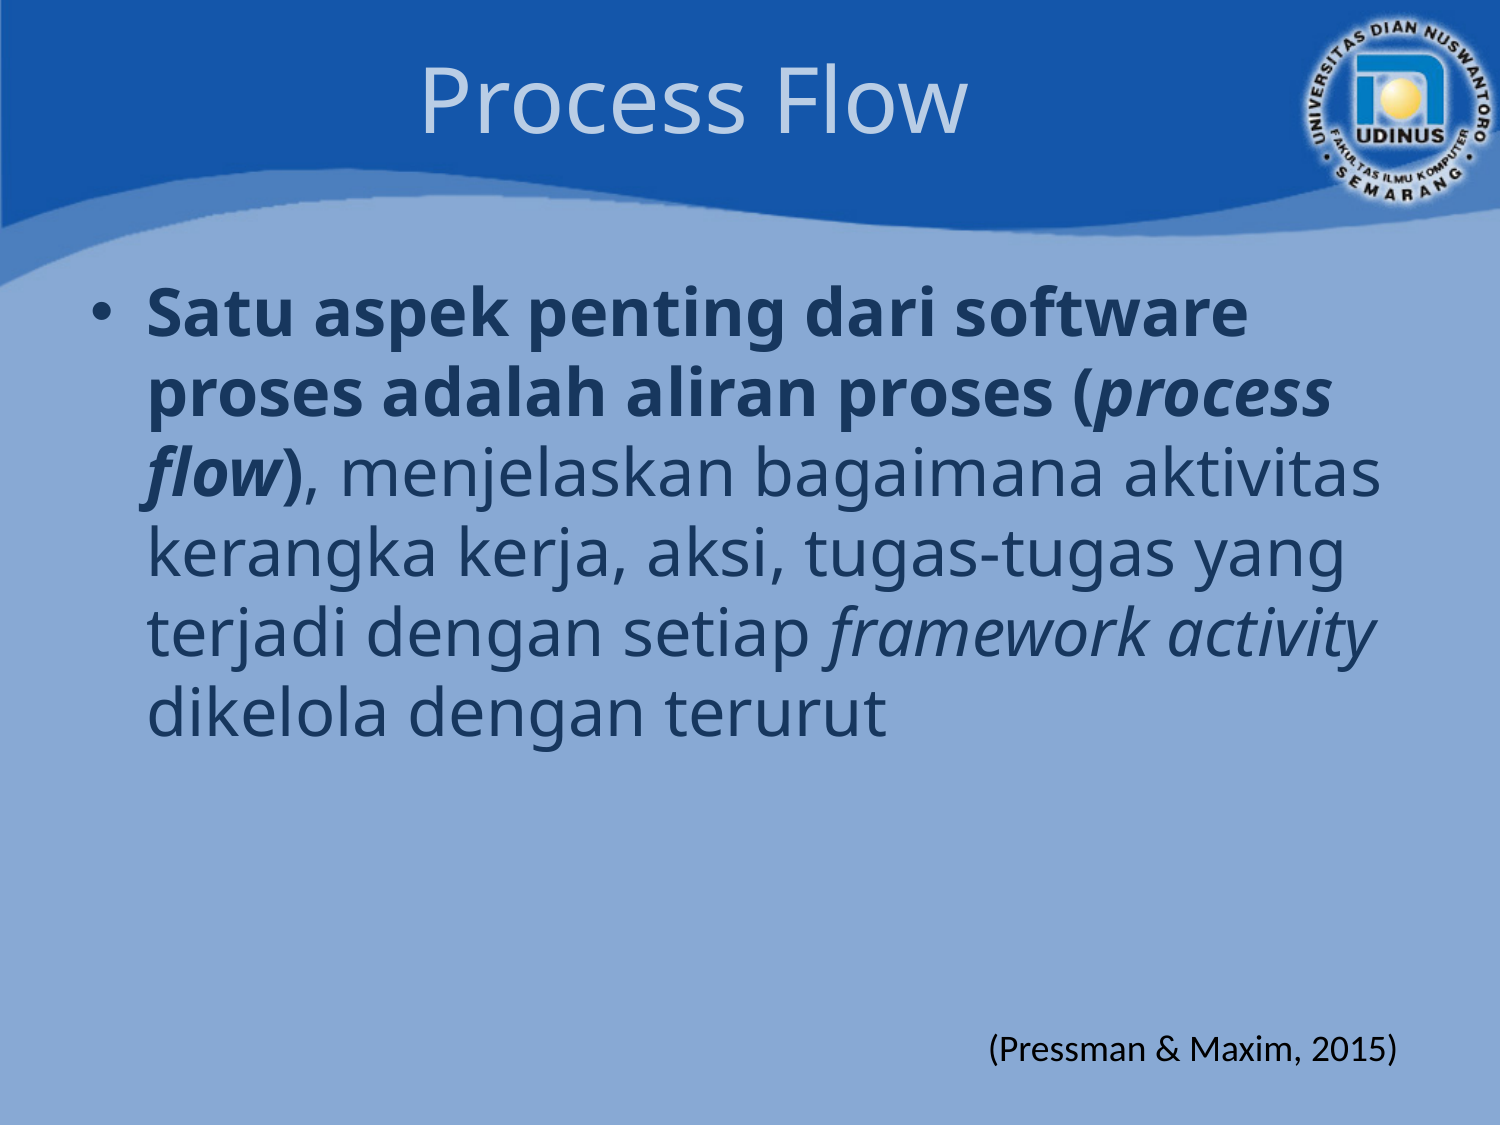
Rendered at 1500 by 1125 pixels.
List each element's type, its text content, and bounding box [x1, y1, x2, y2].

picture [0, 0, 1500, 1125]
text_box (Pressman & Maxim, 2015) [973, 1016, 1422, 1077]
title Process Flow [62, 2, 1325, 191]
list Satu aspek penting dari software proses adalah aliran proses (process flow), menjelaskan bagaimana aktivitas kerangka kerja, aksi, tugas-tugas yang terjadi dengan setiap framework activity dikelola dengan terurut [75, 262, 1425, 1005]
